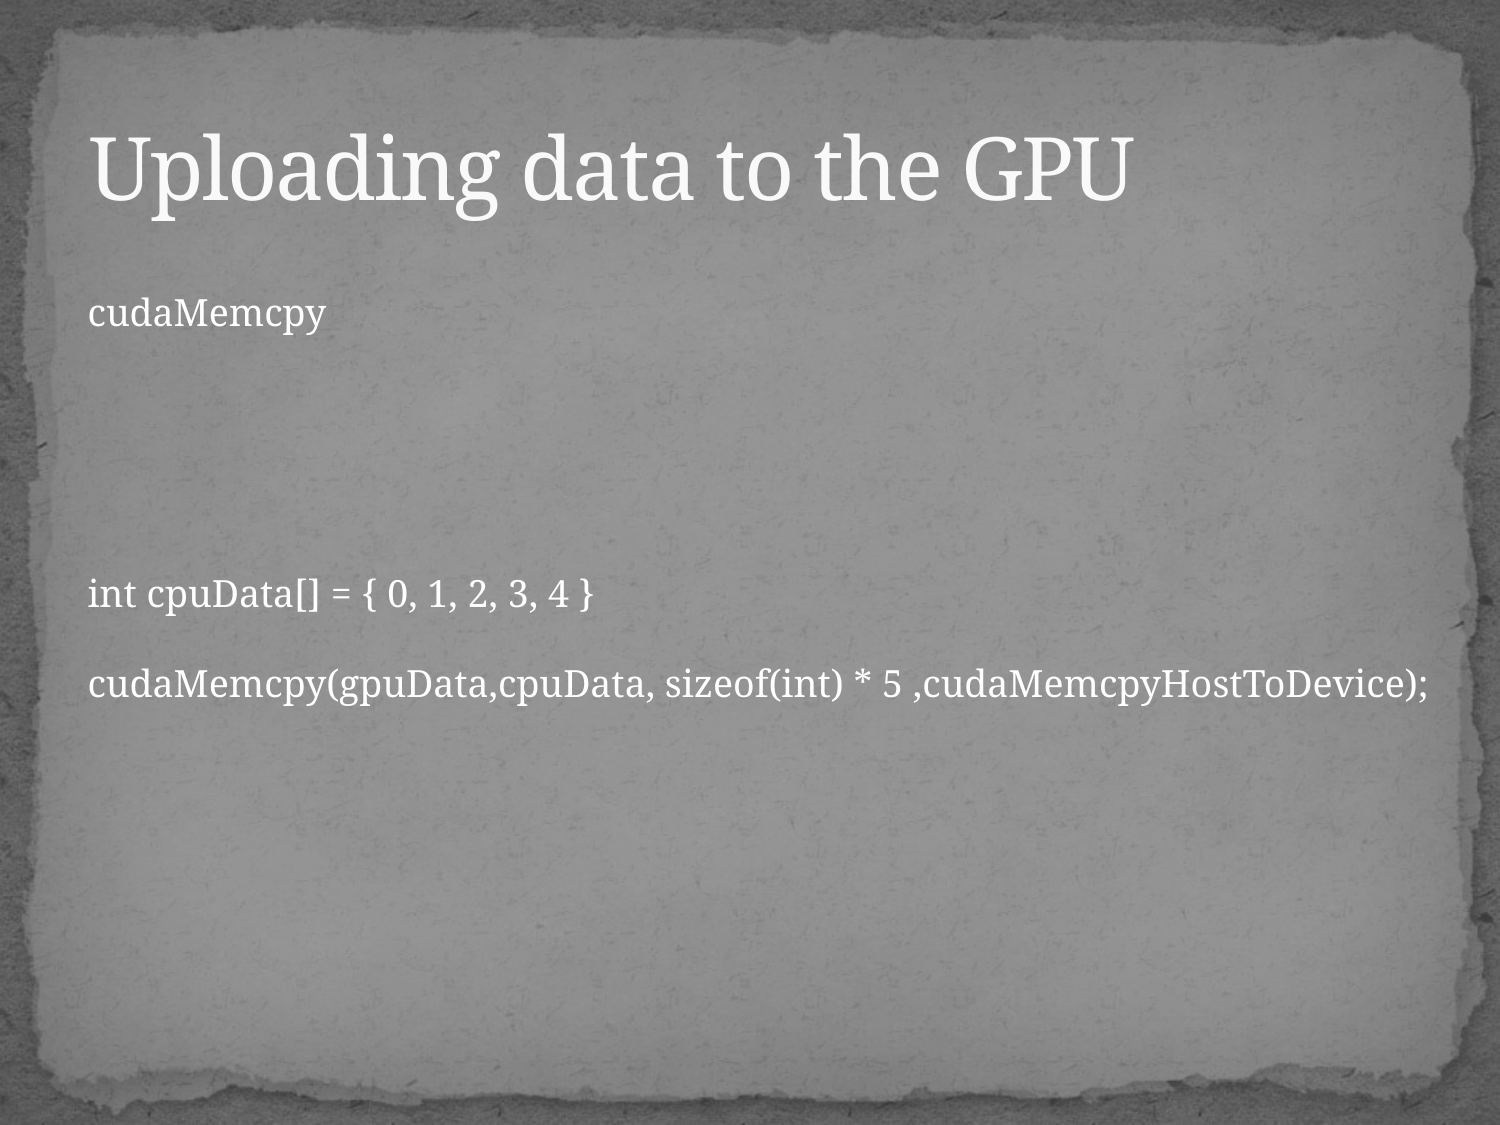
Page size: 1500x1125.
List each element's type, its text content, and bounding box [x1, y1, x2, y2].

text_box int cpuData[] = { 0, 1, 2, 3, 4 } cudaMemcpy(gpuData,cpuData, sizeof(int) * 5 ,cudaMemcpyHostToDevice); [72, 562, 1455, 713]
text_box cudaMemcpy [72, 281, 342, 341]
title Uploading data to the GPU [74, 24, 1425, 225]
